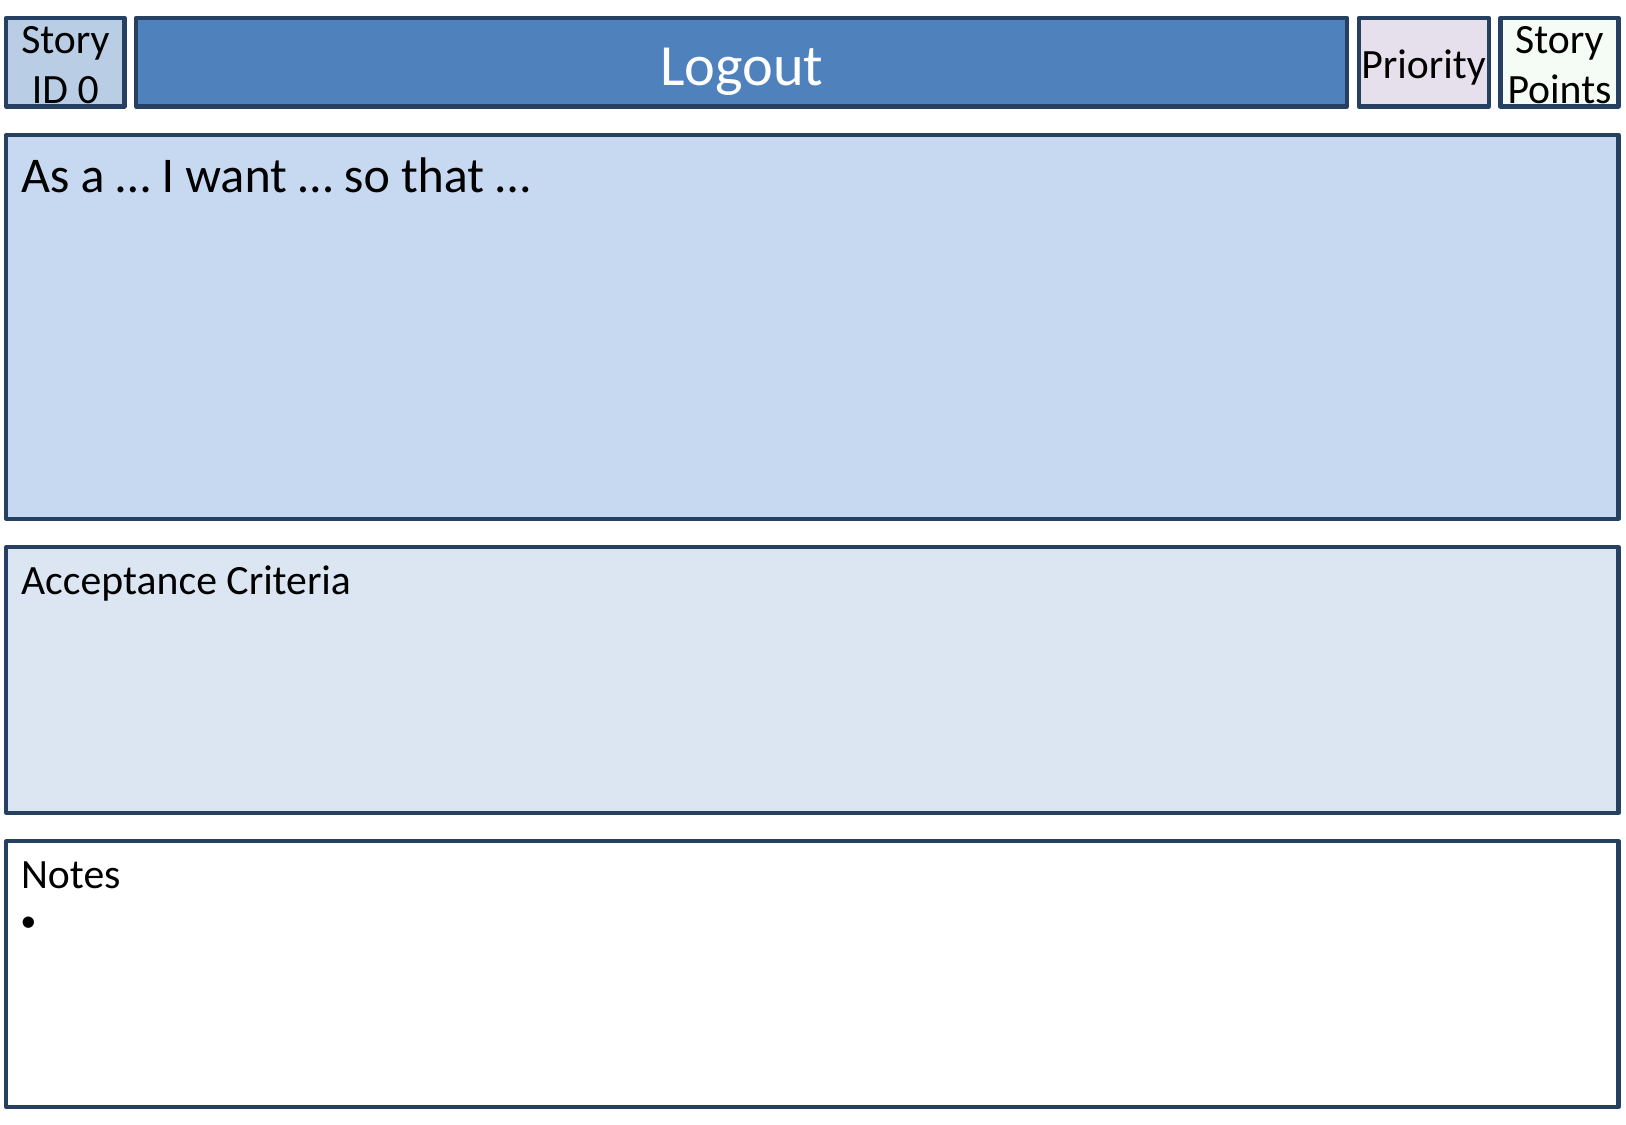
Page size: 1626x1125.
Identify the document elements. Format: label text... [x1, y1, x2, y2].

text_box Priority [1357, 16, 1491, 109]
text_box Story ID 0 [4, 16, 127, 109]
text_box Story Points [1498, 16, 1621, 109]
text_box Acceptance Criteria [4, 545, 1621, 815]
text_box As a … I want … so that … [4, 133, 1621, 521]
text_box Logout [134, 16, 1349, 109]
text_box Notes [4, 839, 1621, 1109]
